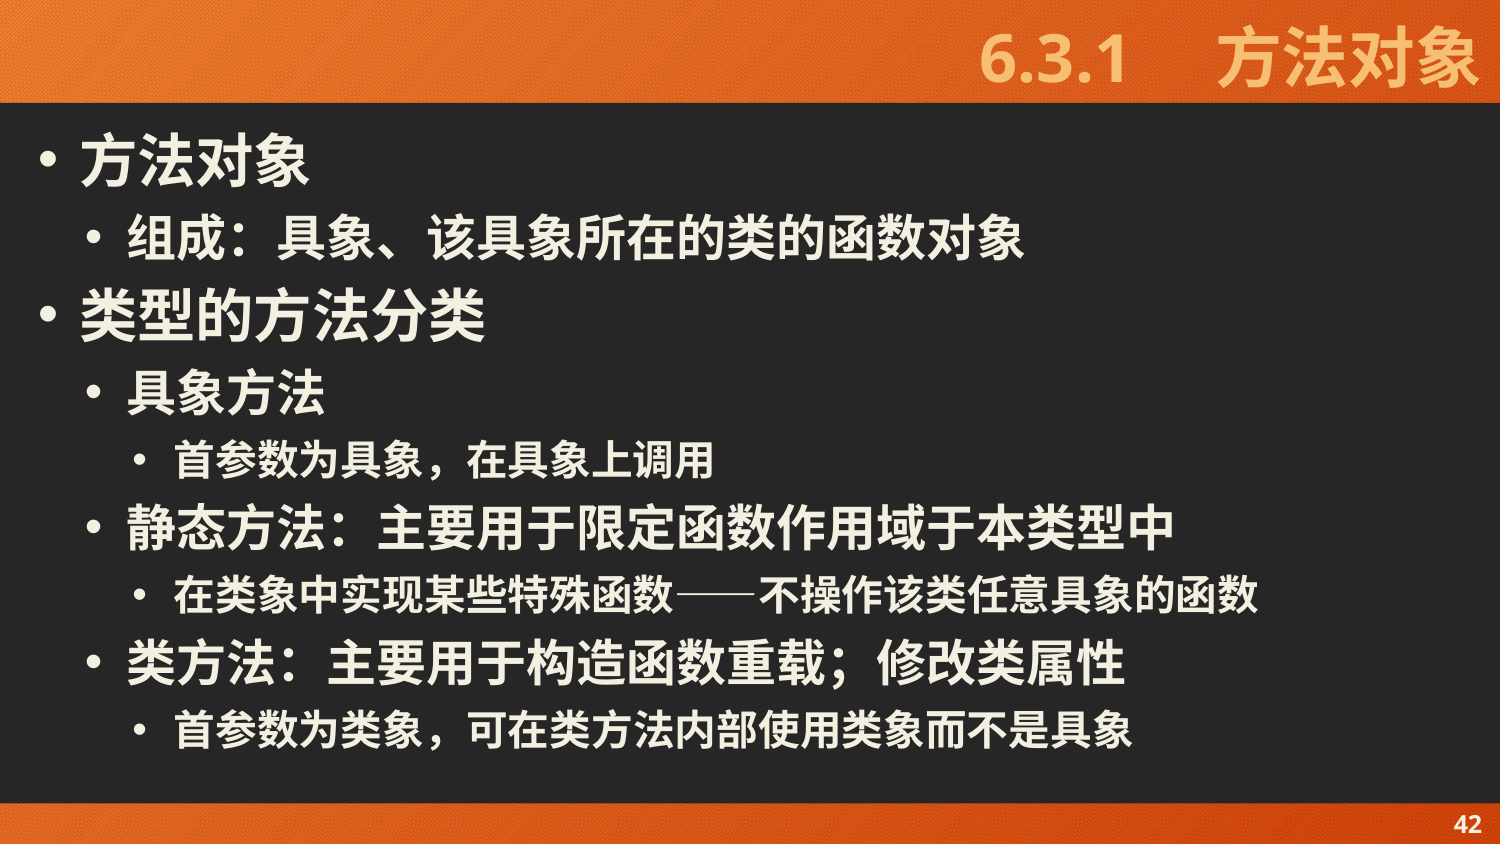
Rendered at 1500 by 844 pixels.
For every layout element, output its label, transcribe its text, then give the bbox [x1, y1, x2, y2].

slide_number 42 [1346, 809, 1489, 843]
title 6.3.1 方法对象 [12, 0, 1489, 112]
list 方法对象 组成：具象、该具象所在的类的函数对象 类型的方法分类 具象方法 首参数为具象，在具象上调用 静态方法：主要用于限定函数作用域于本类型中 在类象中实现某些特殊函数——不操作该类任意具象的函数 类方法：主要用于构造函数重载；修改类属性 首参数为类象，可在类方法内部使用类象而不是具象 [31, 118, 1491, 804]
